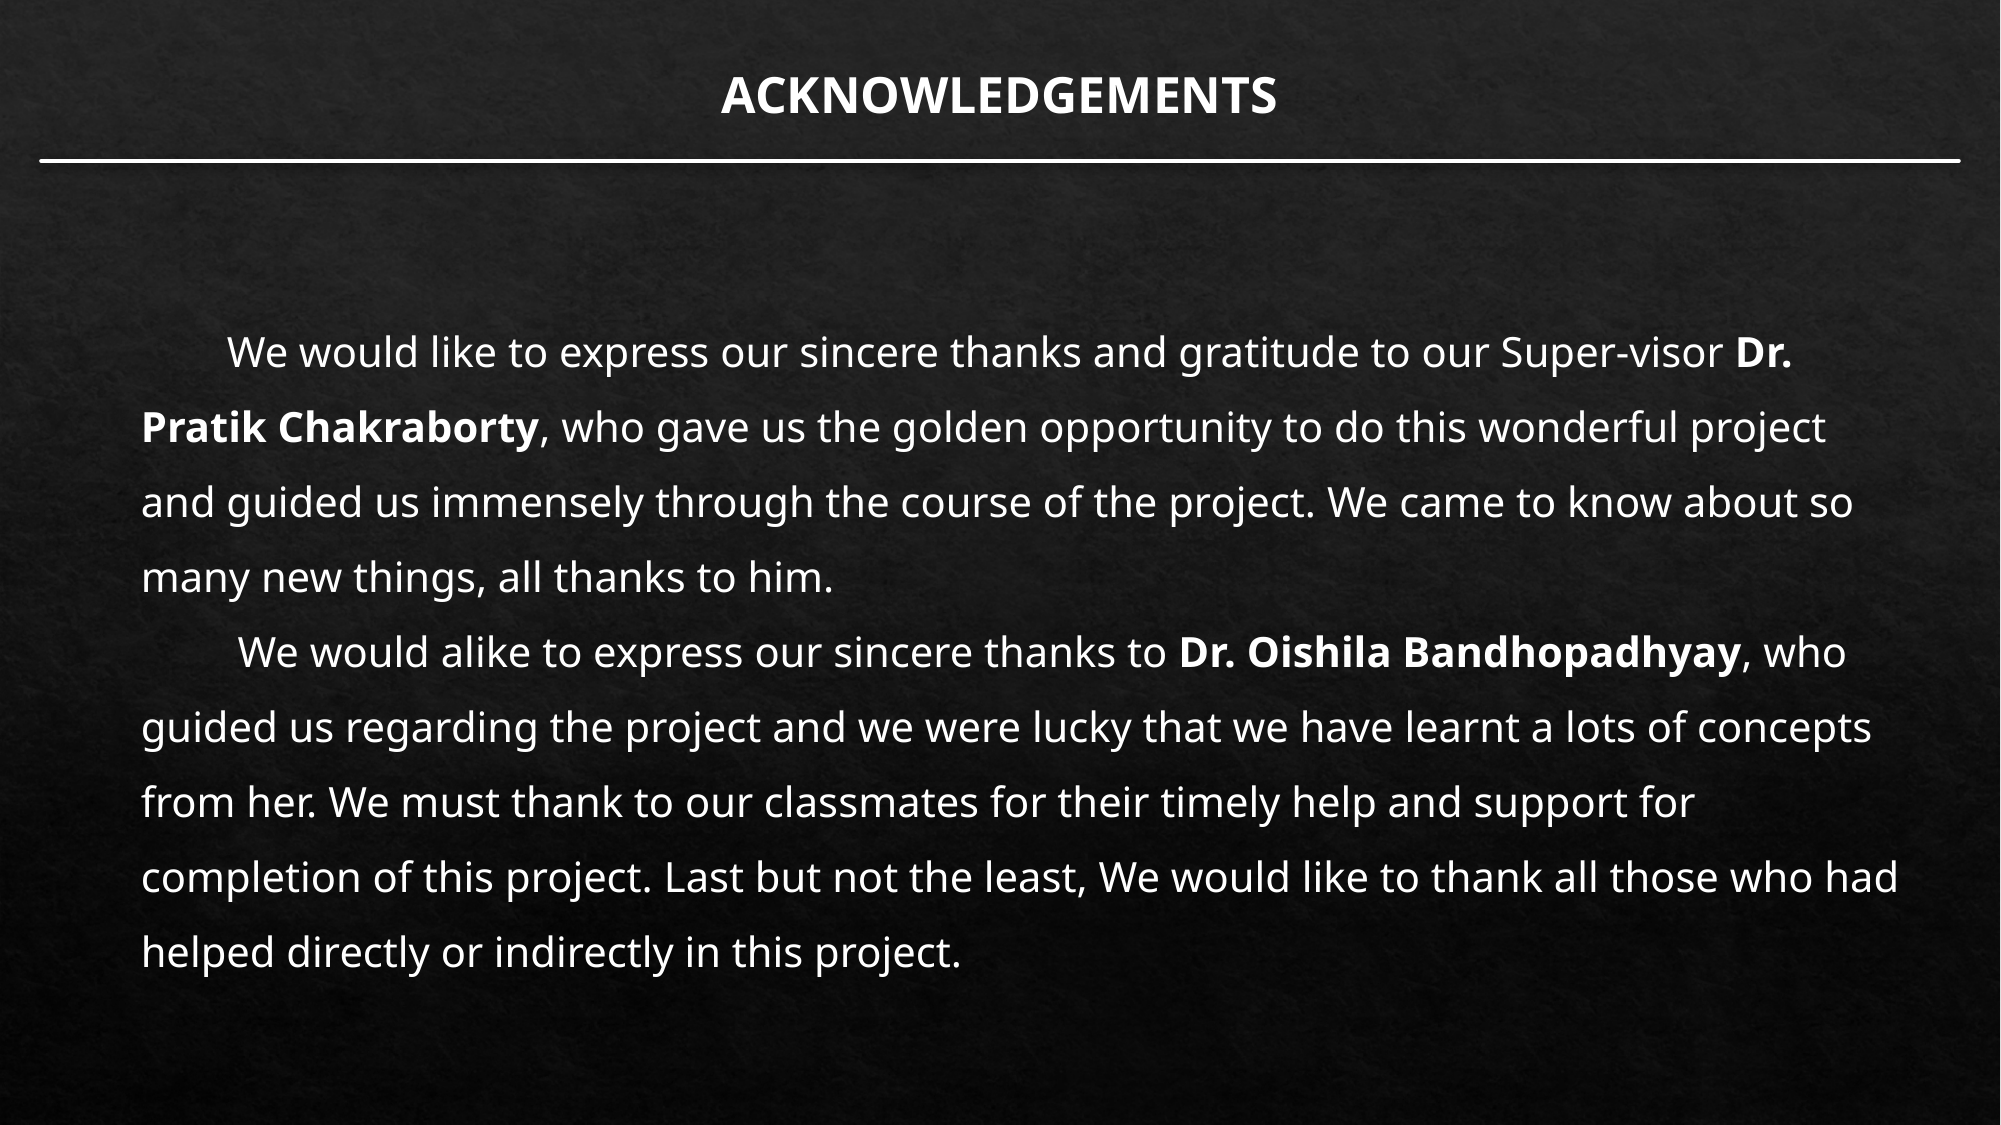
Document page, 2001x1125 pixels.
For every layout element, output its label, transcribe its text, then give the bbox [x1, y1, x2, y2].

text_box We would like to express our sincere thanks and gratitude to our Super-visor Dr. Pratik Chakraborty, who gave us the golden opportunity to do this wonderful project and guided us immensely through the course of the project. We came to know about so many new things, all thanks to him. We would alike to express our sincere thanks to Dr. Oishila Bandhopadhyay, who guided us regarding the project and we were lucky that we have learnt a lots of concepts from her. We must thank to our classmates for their timely help and support for completion of this project. Last but not the least, We would like to thank all those who had helped directly or indirectly in this project. [126, 293, 1922, 984]
text_box ACKNOWLEDGEMENTS [598, 56, 1402, 132]
